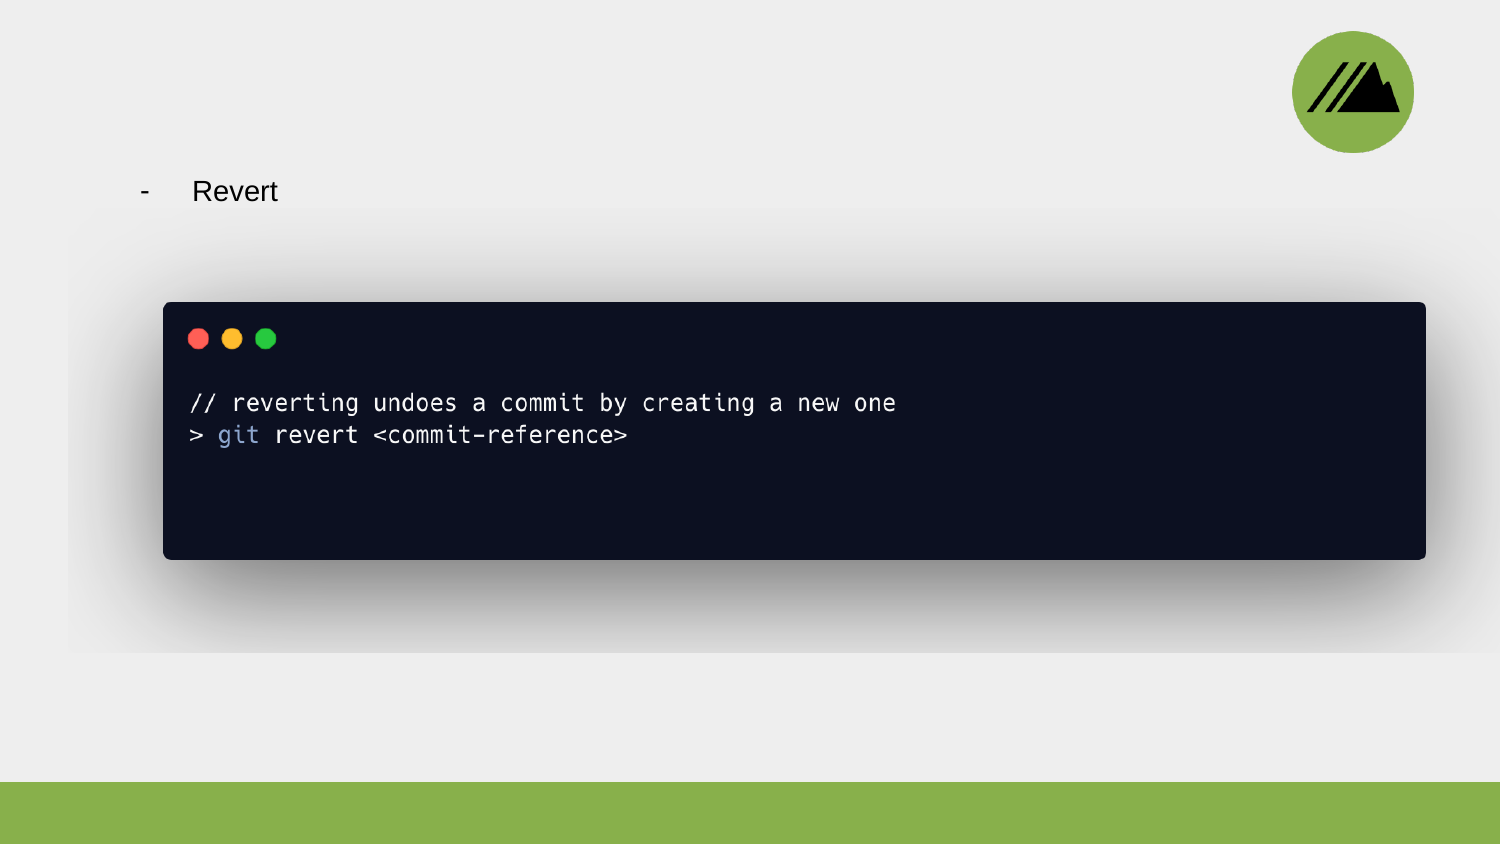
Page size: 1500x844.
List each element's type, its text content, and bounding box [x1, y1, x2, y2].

text_box Revert [101, 157, 784, 206]
picture [1292, 31, 1414, 153]
picture [67, 208, 1500, 653]
